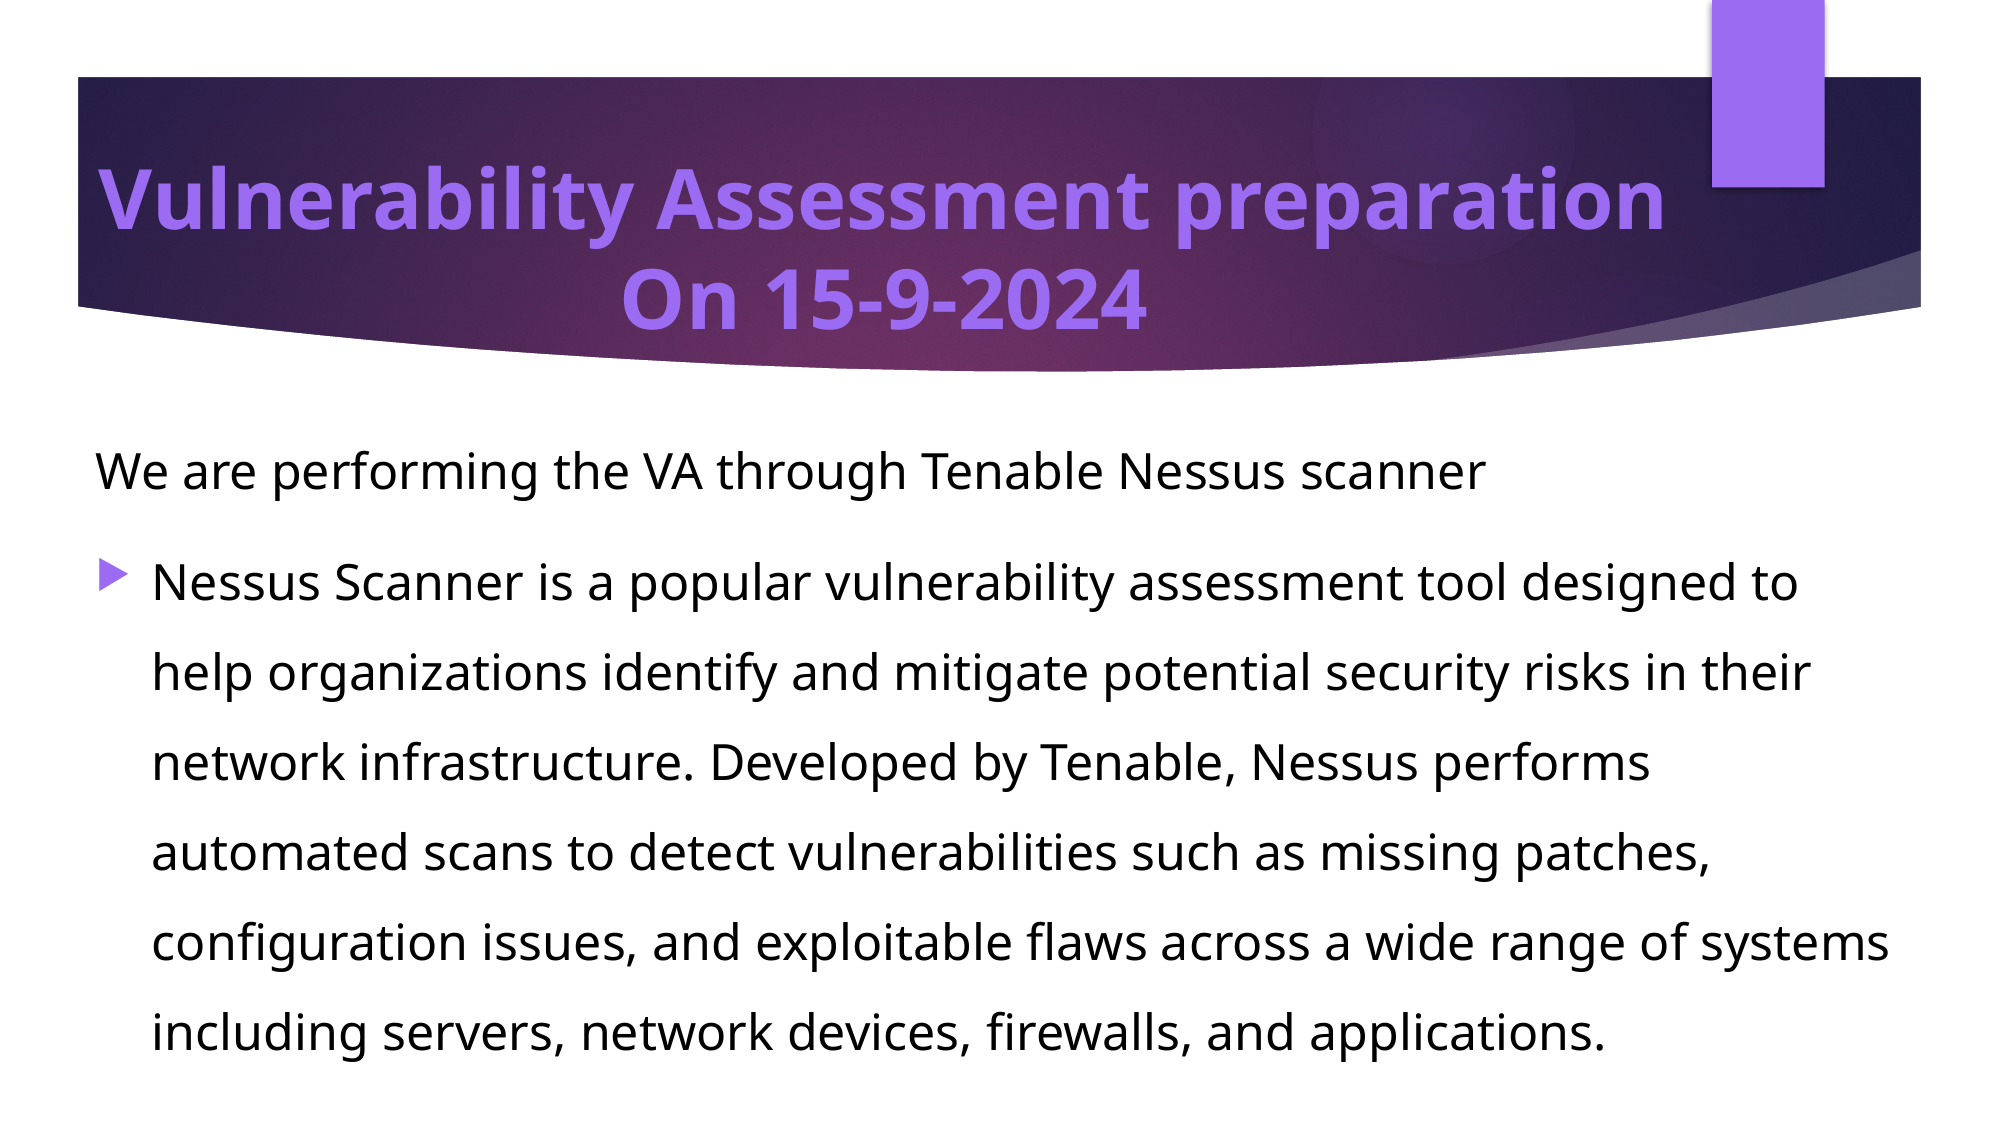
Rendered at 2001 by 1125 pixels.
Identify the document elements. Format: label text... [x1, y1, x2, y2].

text_box Vulnerability Assessment preparation On 15-9-2024 [84, 139, 1685, 354]
list We are performing the VA through Tenable Nessus scanner Nessus Scanner is a popular vulnerability assessment tool designed to help organizations identify and mitigate potential security risks in their network infrastructure. Developed by Tenable, Nessus performs automated scans to detect vulnerabilities such as missing patches, configuration issues, and exploitable flaws across a wide range of systems including servers, network devices, firewalls, and applications. [80, 431, 1920, 1086]
